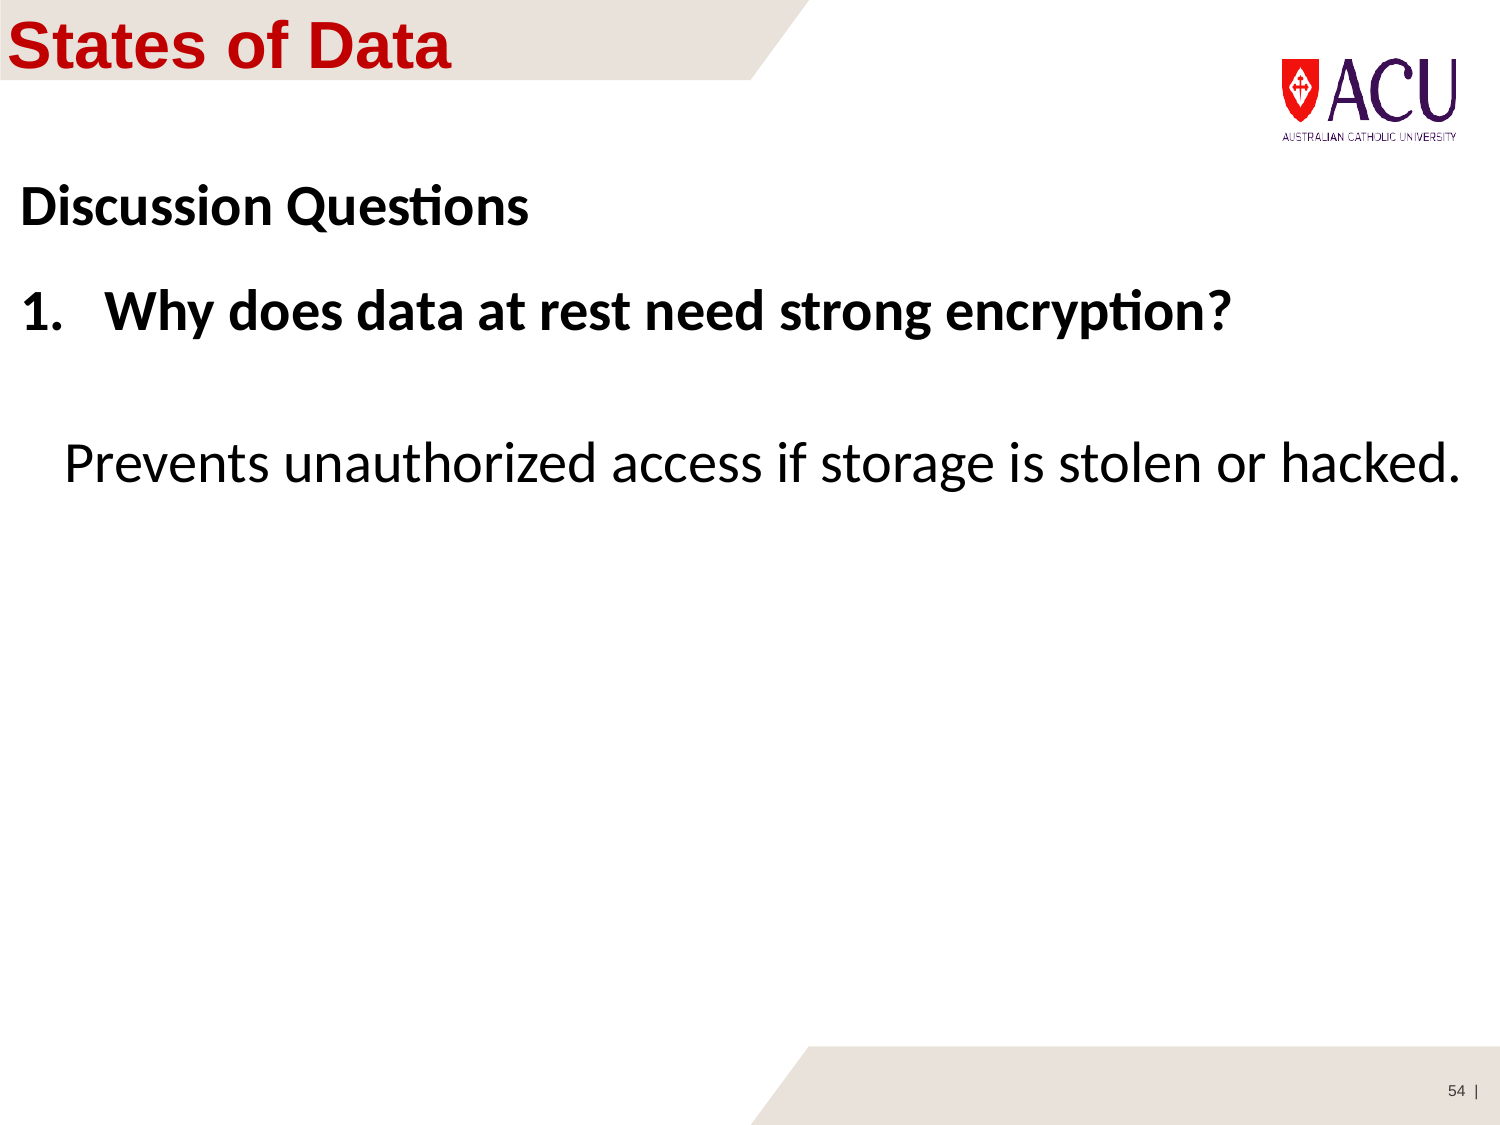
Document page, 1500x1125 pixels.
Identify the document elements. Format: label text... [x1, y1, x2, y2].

slide_number 54 | [1446, 1080, 1481, 1125]
picture [1282, 58, 1456, 124]
text_box Prevents unauthorized access if storage is stolen or hacked. [50, 381, 1481, 502]
text_box Discussion Questions Why does data at rest need strong encryption? [5, 124, 1500, 350]
title States of Data [5, 0, 454, 124]
